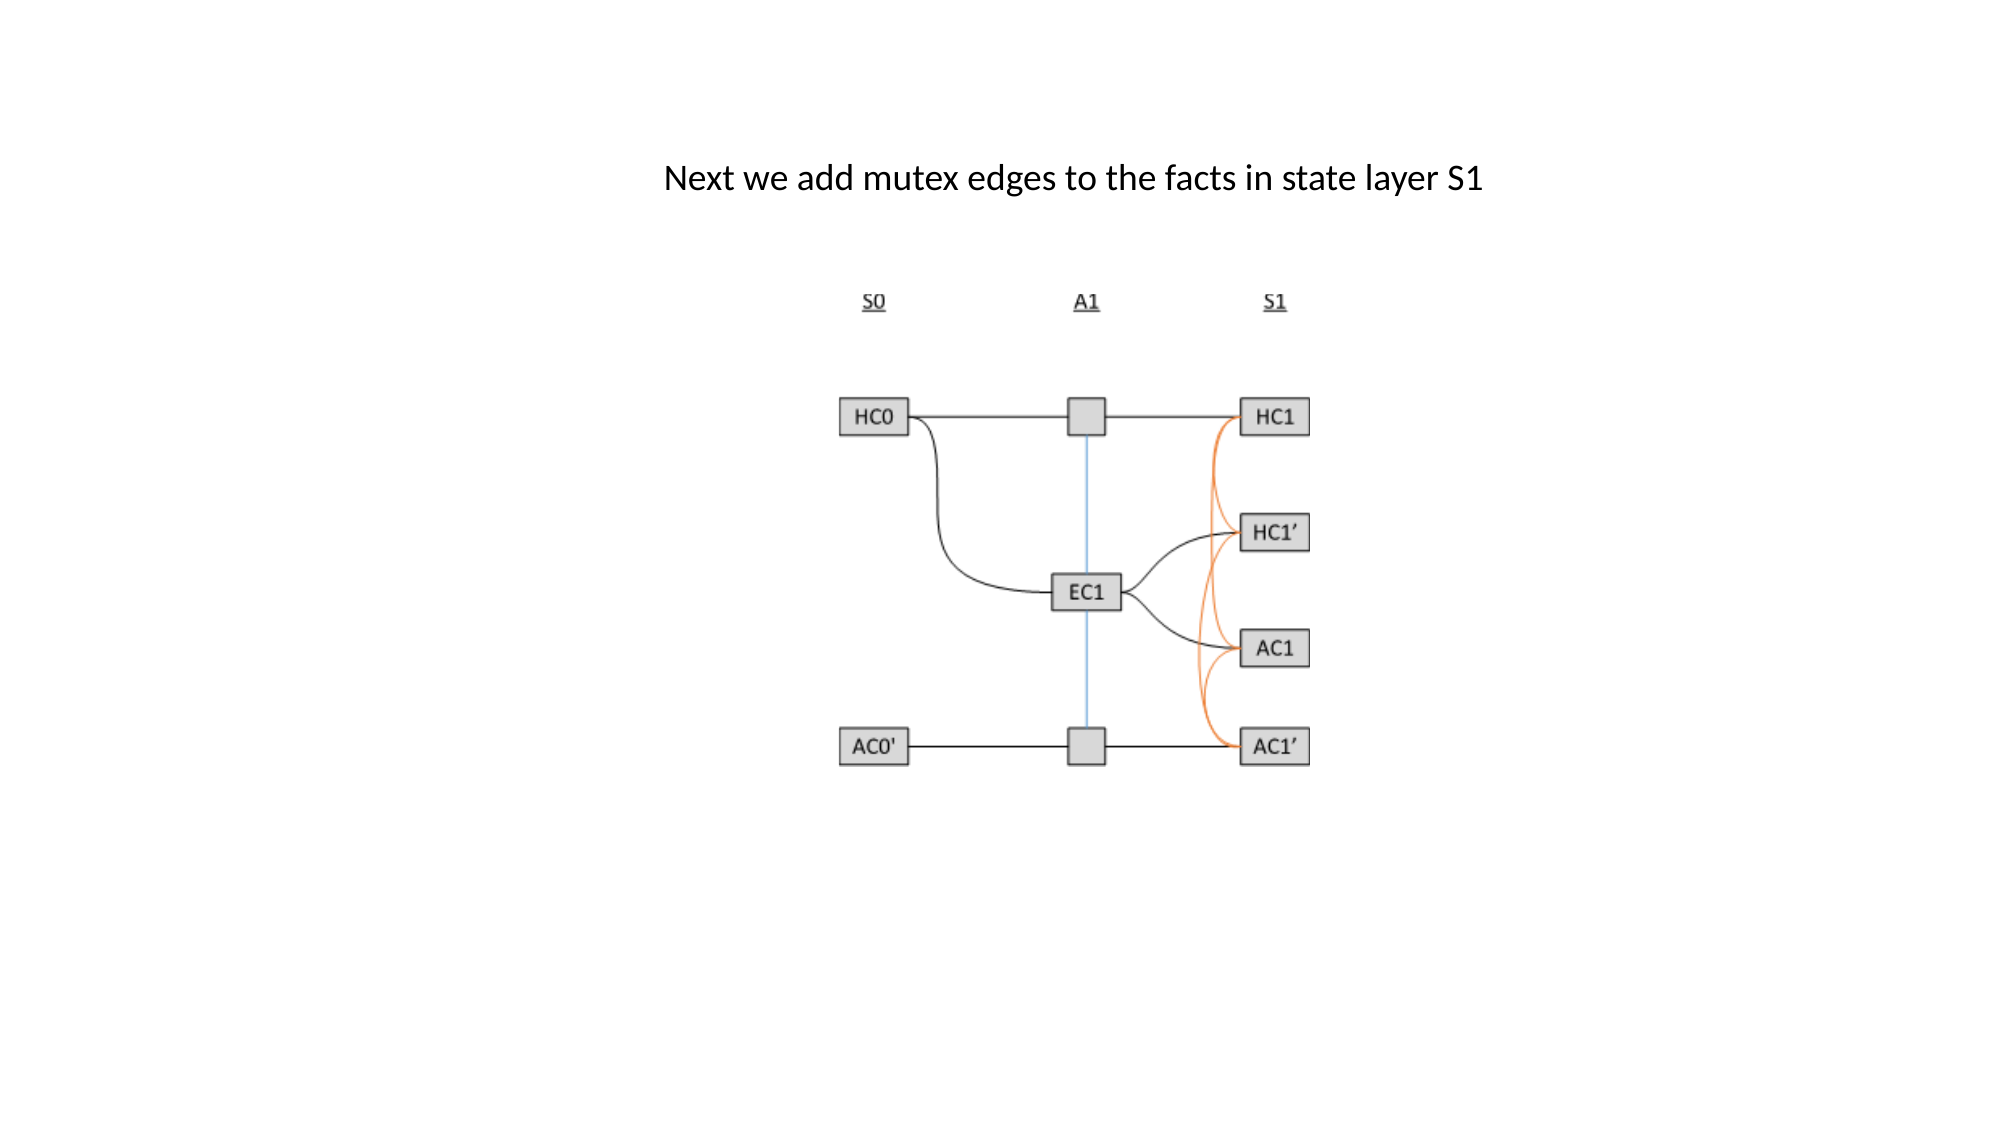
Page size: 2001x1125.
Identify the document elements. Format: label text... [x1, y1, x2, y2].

picture [838, 294, 1310, 768]
text_box Next we add mutex edges to the facts in state layer S1 [649, 145, 1500, 206]
